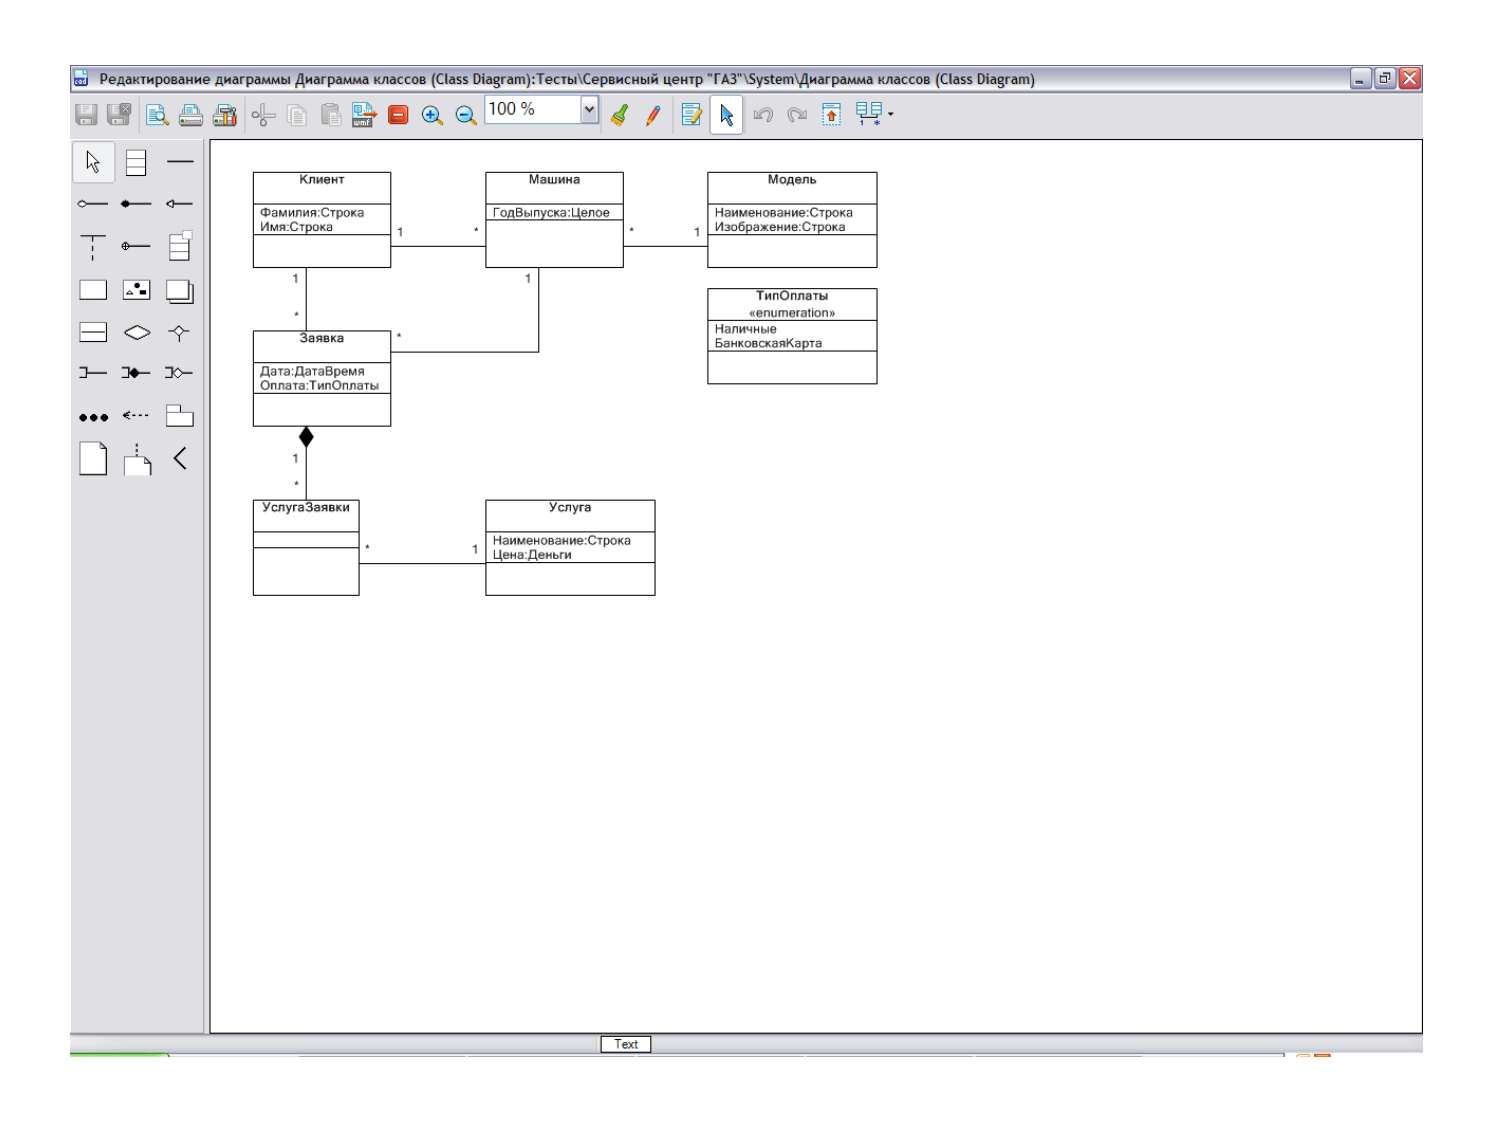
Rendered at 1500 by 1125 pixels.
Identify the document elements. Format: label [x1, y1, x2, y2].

list [70, 64, 1424, 1057]
